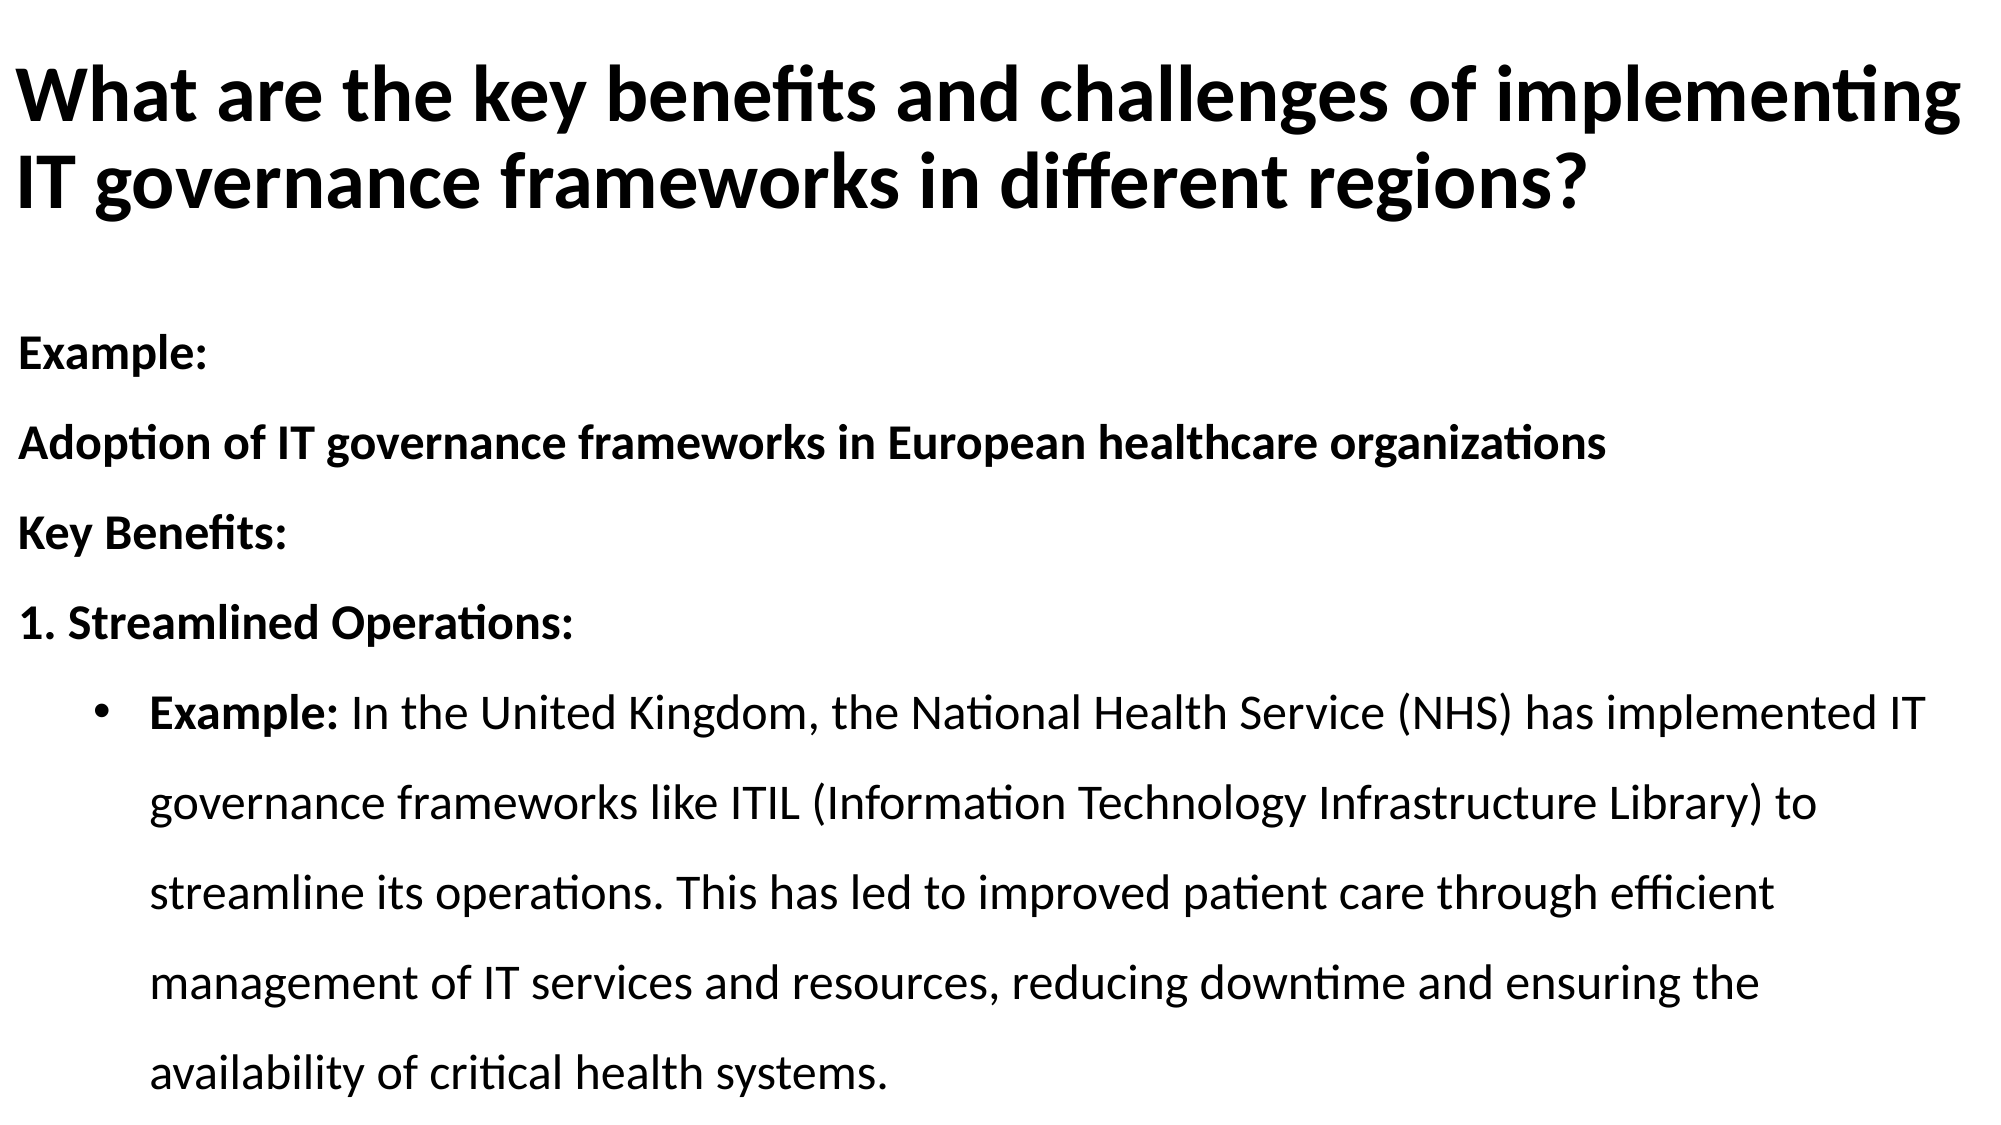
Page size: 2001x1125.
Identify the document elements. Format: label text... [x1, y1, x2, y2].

text_box Example: Adoption of IT governance frameworks in European healthcare organizations Key Benefits: Streamlined Operations: Example: In the United Kingdom, the National Health Service (NHS) has implemented IT governance frameworks like ITIL (Information Technology Infrastructure Library) to streamline its operations. This has led to improved patient care through efficient management of IT services and resources, reducing downtime and ensuring the availability of critical health systems. [3, 282, 2000, 1108]
title What are the key benefits and challenges of implementing IT governance frameworks in different regions? [0, 0, 2000, 278]
